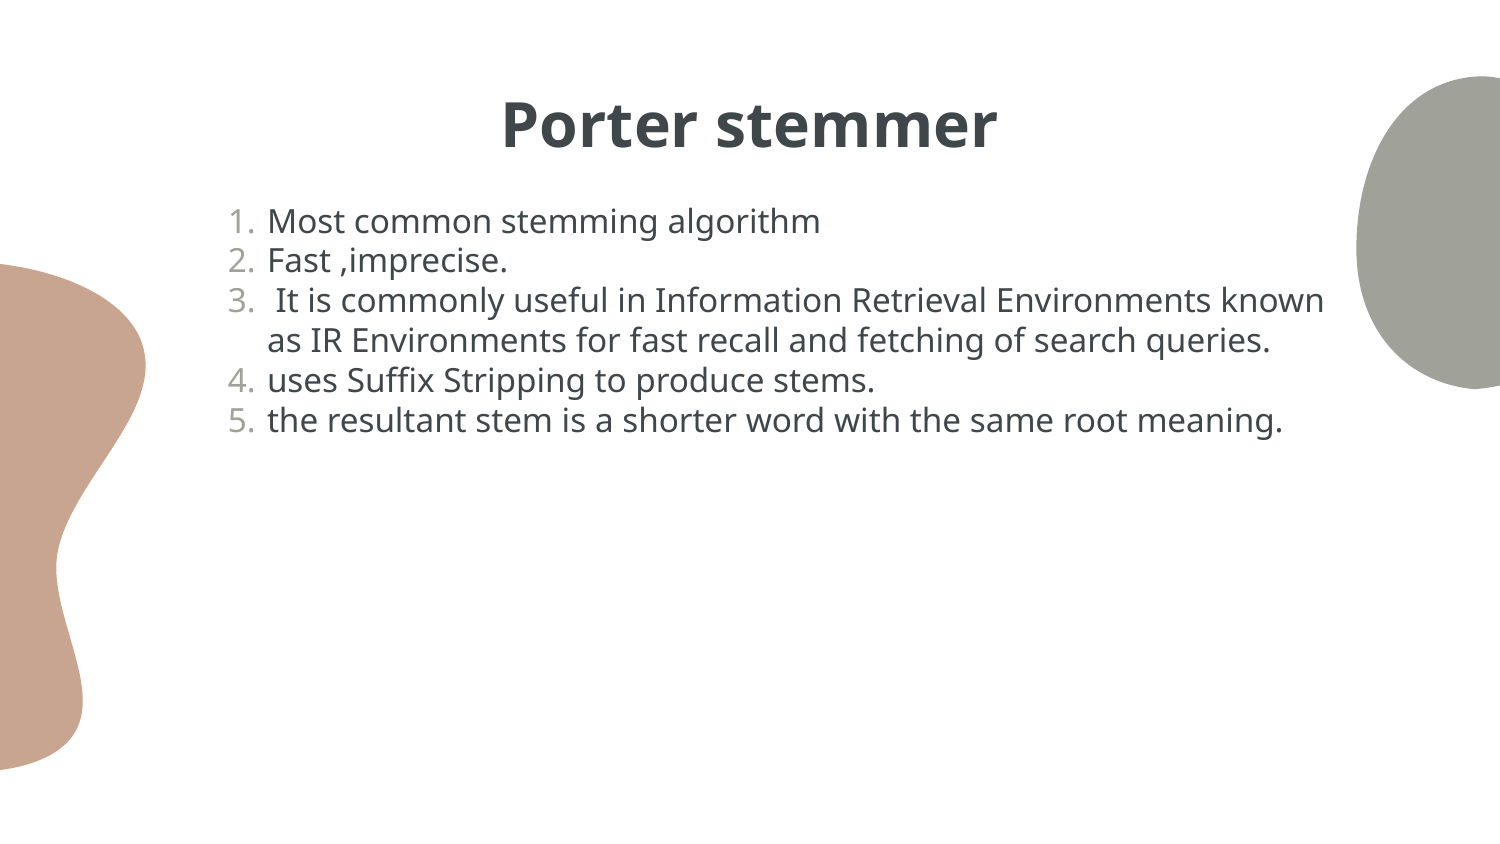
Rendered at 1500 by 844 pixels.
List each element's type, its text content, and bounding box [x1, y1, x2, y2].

title Porter stemmer [116, 85, 1383, 175]
subtitle Most common stemming algorithm Fast ,imprecise. It is commonly useful in Information Retrieval Environments known as IR Environments for fast recall and fetching of search queries. uses Suffix Stripping to produce stems. the resultant stem is a shorter word with the same root meaning. [116, 184, 1383, 750]
